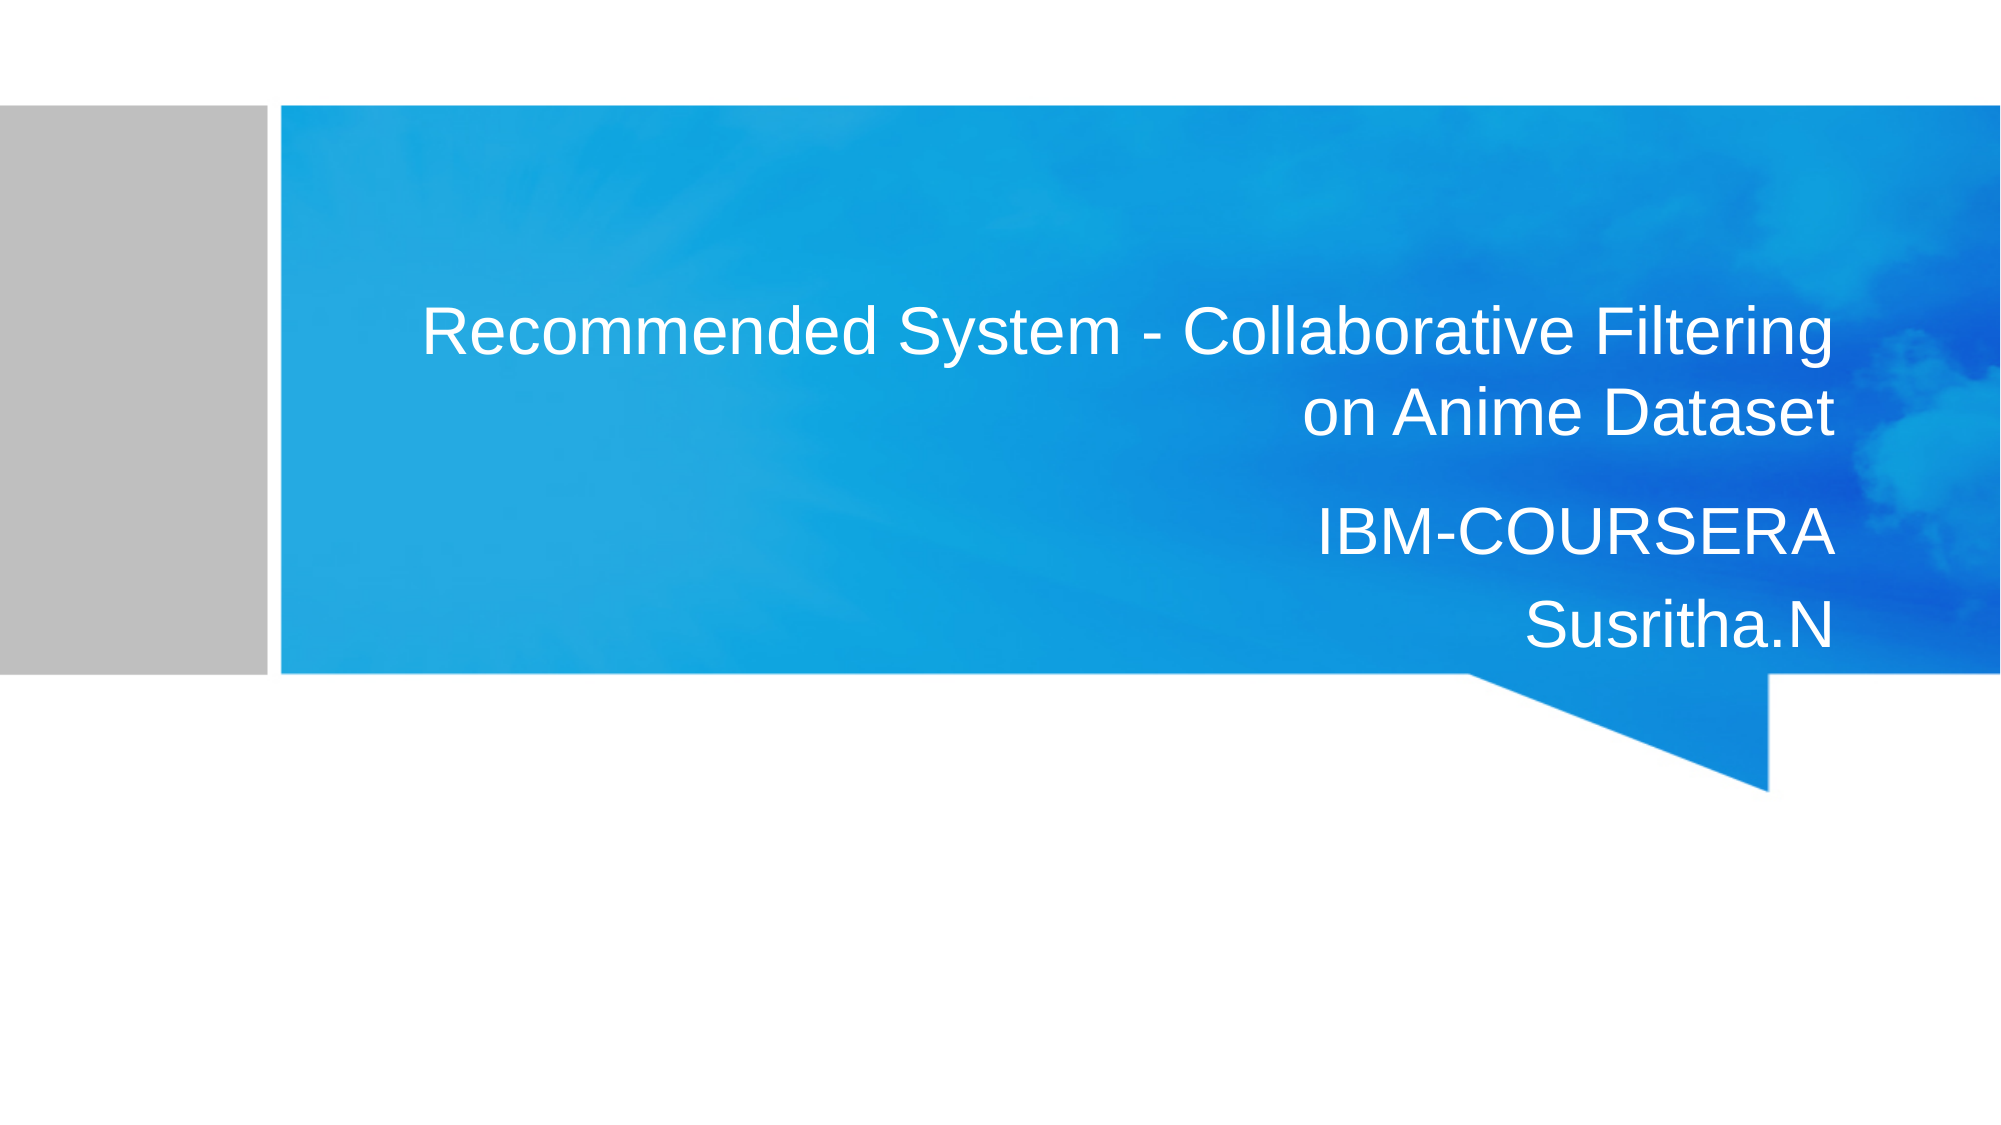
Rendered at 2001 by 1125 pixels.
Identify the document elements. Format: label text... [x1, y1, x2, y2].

subtitle IBM-COURSERA Susritha.N [338, 479, 1851, 768]
picture [0, 3, 2001, 1125]
title Recommended System - Collaborative Filtering on Anime Dataset [338, 278, 1850, 457]
